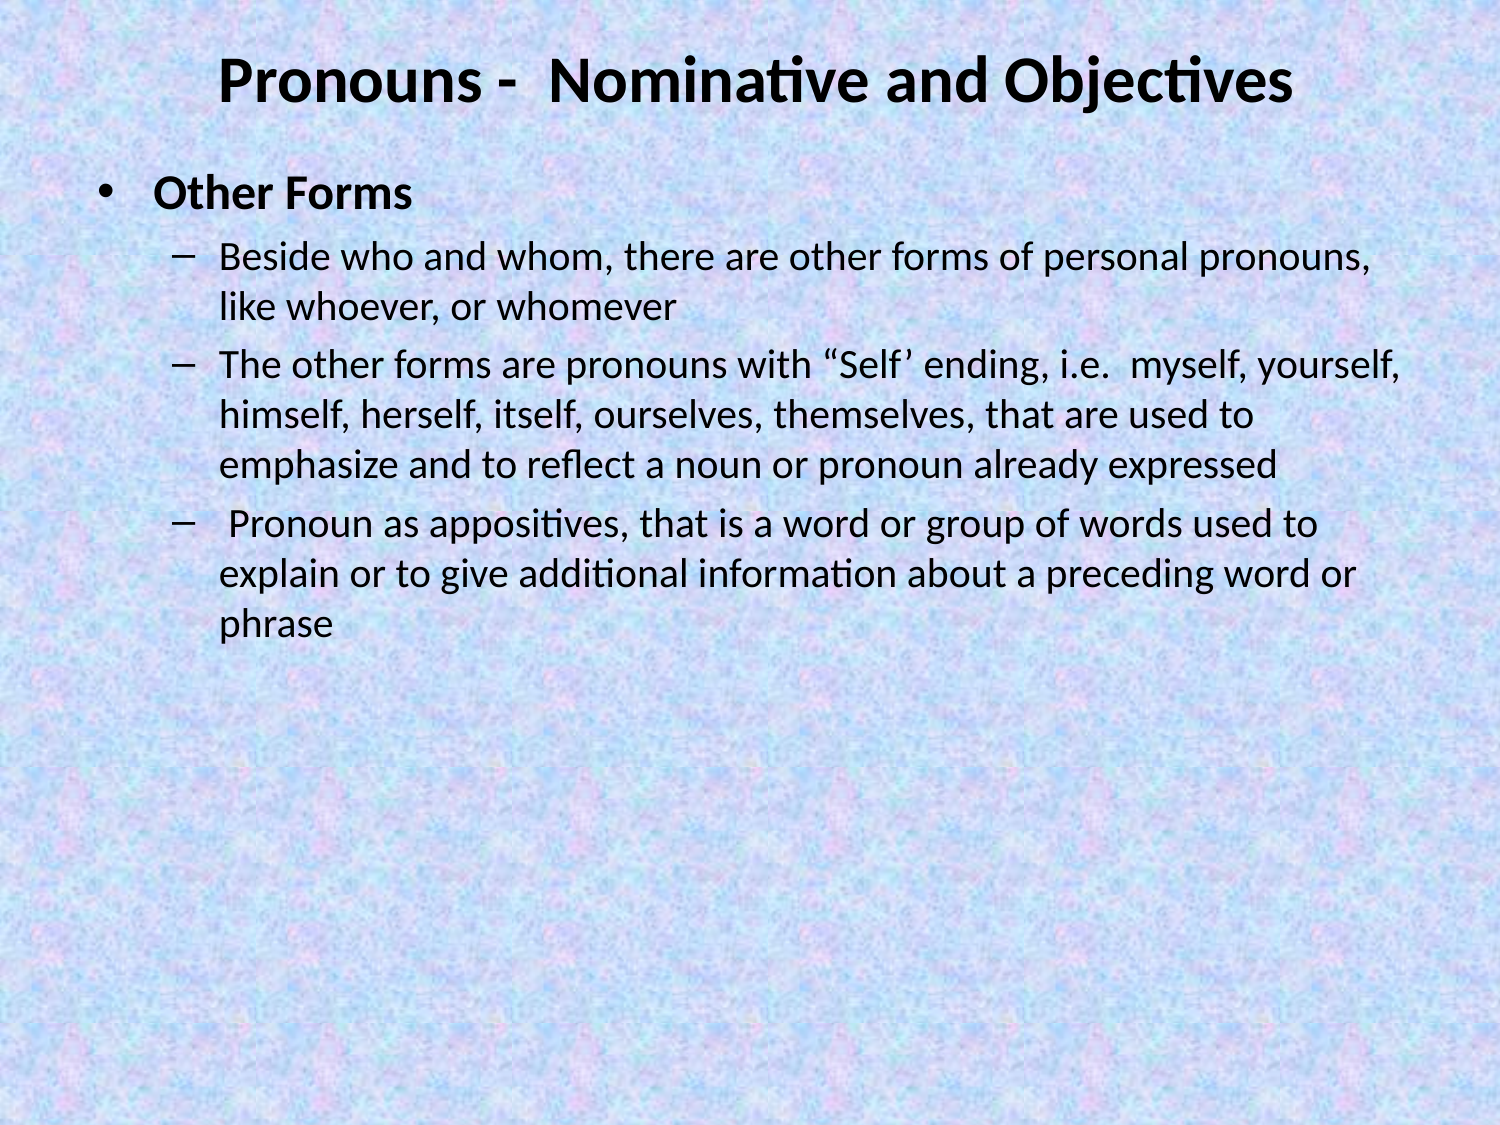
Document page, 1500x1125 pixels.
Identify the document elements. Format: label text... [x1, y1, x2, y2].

title Pronouns - Nominative and Objectives [82, 23, 1432, 129]
picture [0, 0, 1500, 1125]
list Other Forms Beside who and whom, there are other forms of personal pronouns, like whoever, or whomever The other forms are pronouns with “Self’ ending, i.e. myself, yourself, himself, herself, itself, ourselves, themselves, that are used to emphasize and to reflect a noun or pronoun already expressed Pronoun as appositives, that is a word or group of words used to explain or to give additional information about a preceding word or phrase [82, 152, 1449, 1090]
